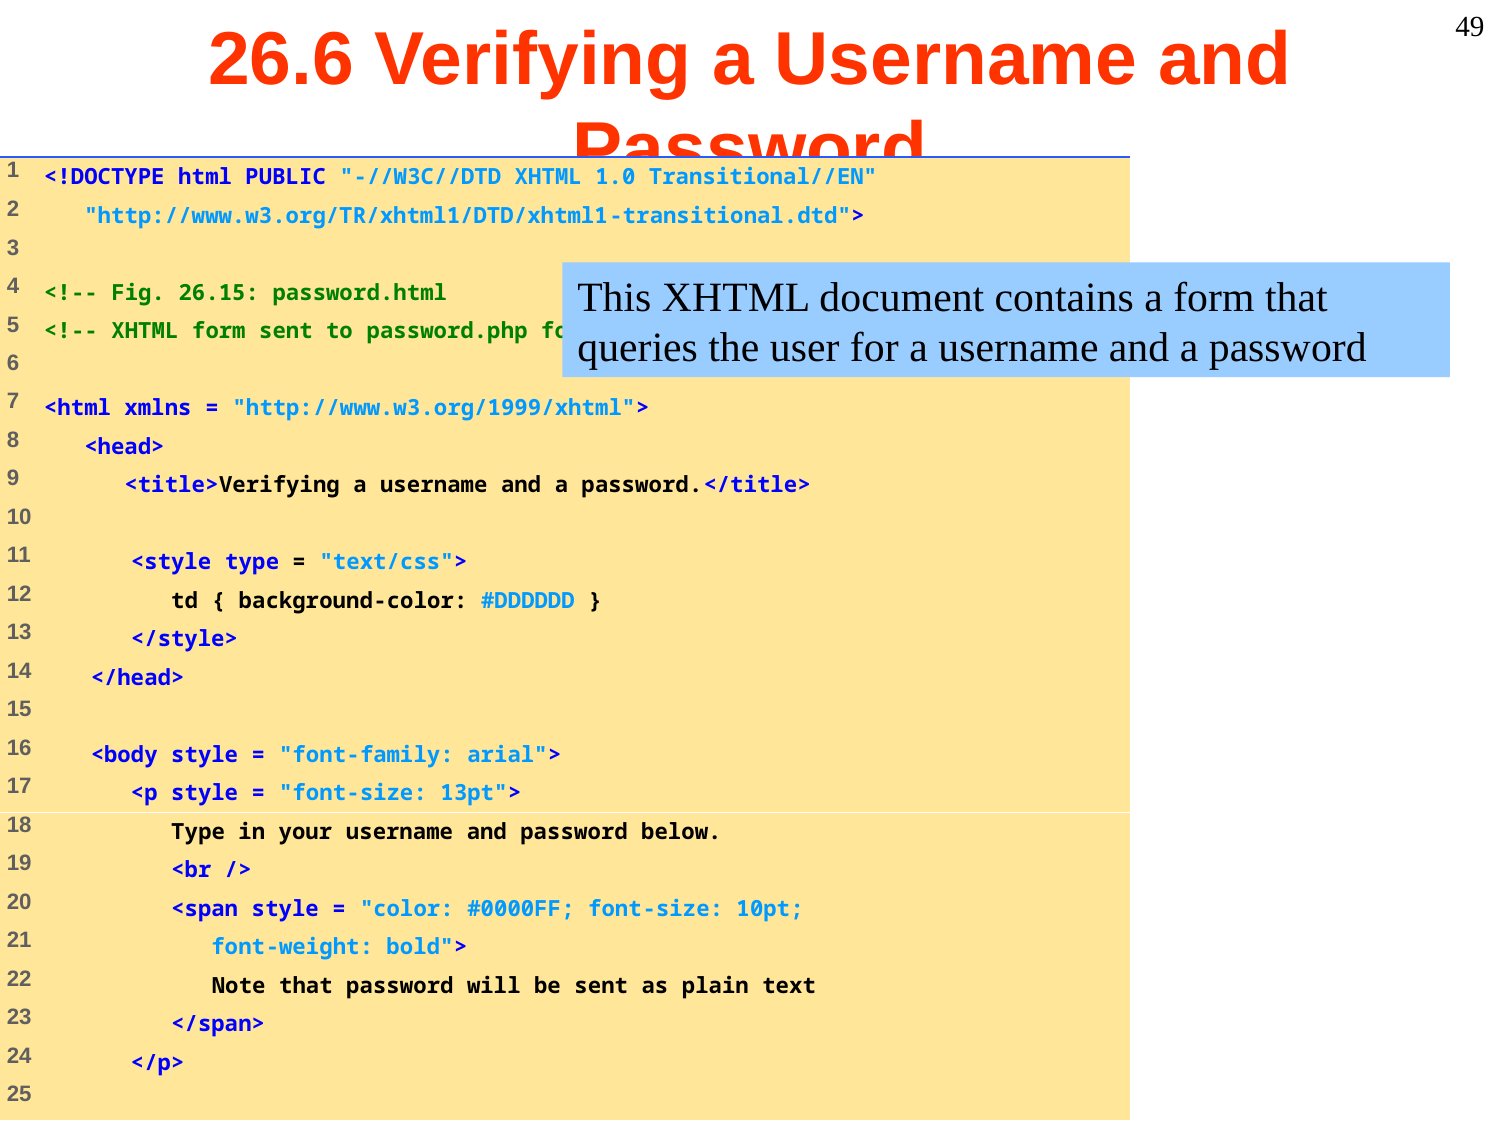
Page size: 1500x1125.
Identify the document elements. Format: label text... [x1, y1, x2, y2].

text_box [0, 155, 1135, 1125]
title 26.6 Verifying a Username and Password [112, 12, 1388, 188]
slide_number 49 [1187, 0, 1500, 76]
text_box This XHTML document contains a form that queries the user for a username and a password [1138, 262, 1450, 378]
